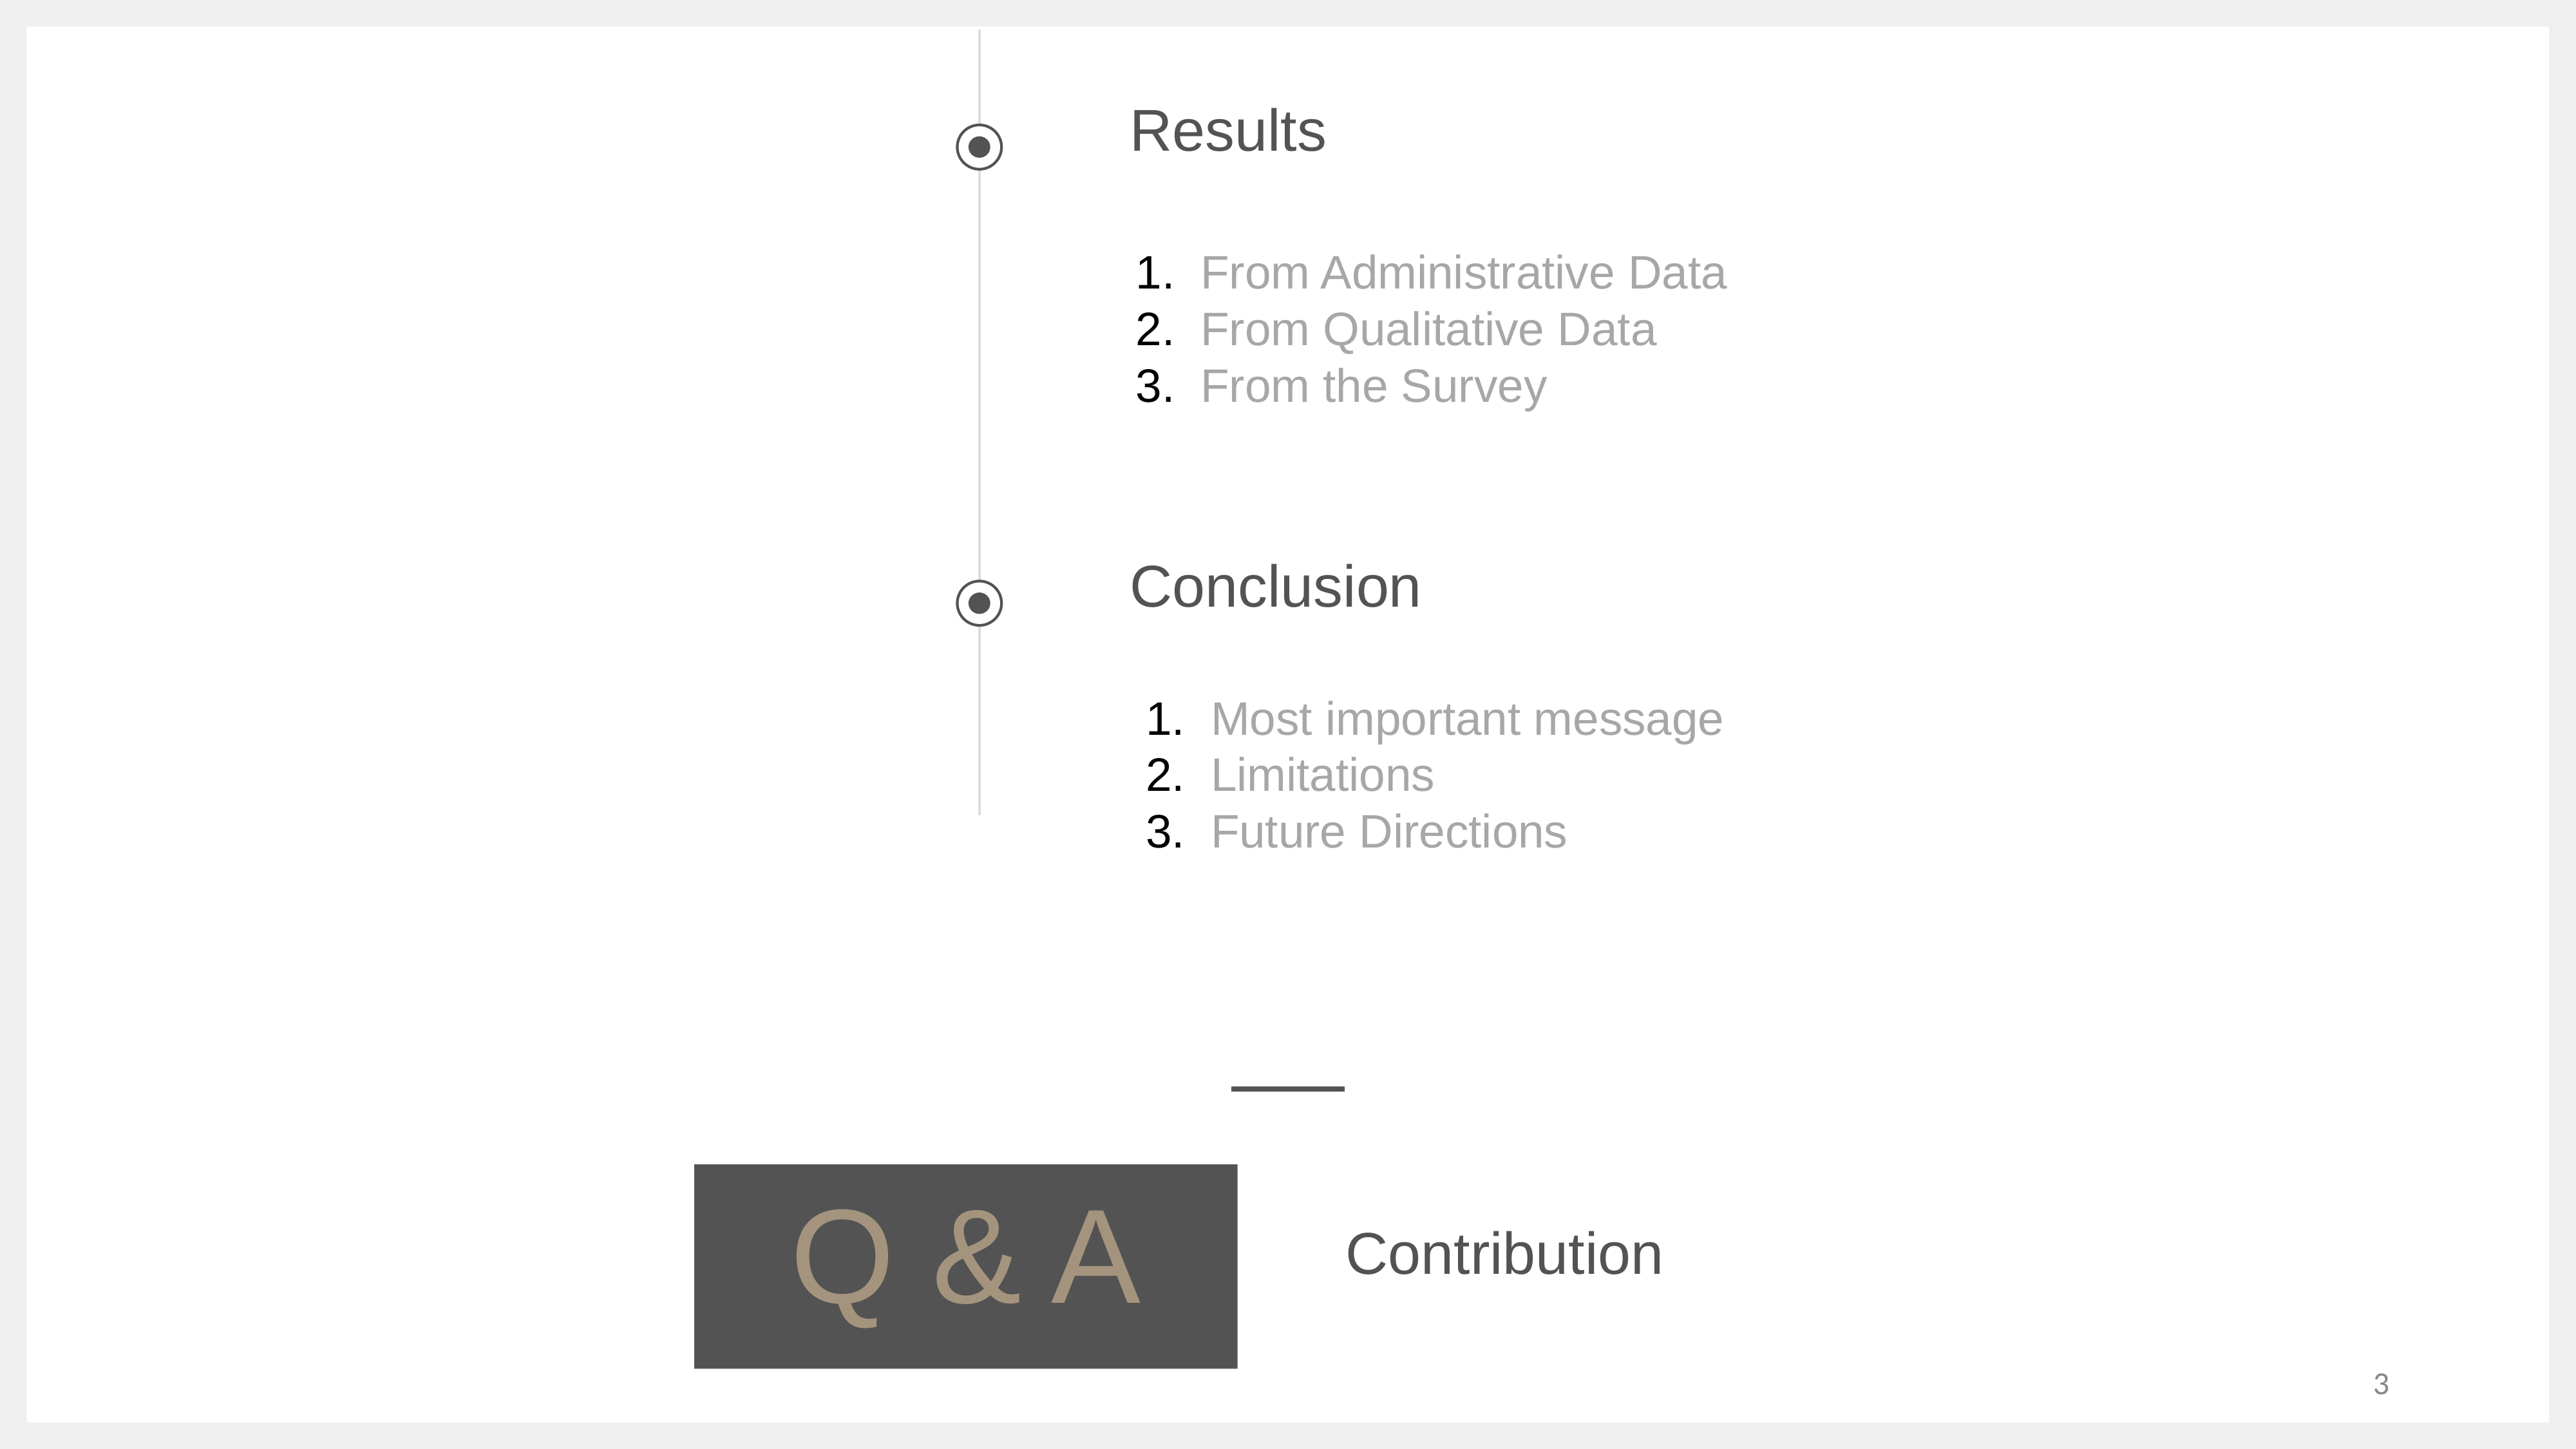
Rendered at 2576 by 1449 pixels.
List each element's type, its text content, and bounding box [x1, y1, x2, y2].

text_box [26, 26, 2550, 1423]
text_box [968, 136, 990, 158]
text_box Results [1120, 96, 1557, 191]
text_box [968, 592, 990, 614]
text_box [957, 124, 1002, 169]
slide_number 3 [1819, 1356, 2400, 1408]
text_box From Administrative Data From Qualitative Data From the Survey [1126, 232, 1745, 511]
text_box [957, 581, 1002, 626]
text_box Contribution [1336, 1218, 1869, 1314]
text_box Most important message Limitations Future Directions [1136, 678, 1790, 919]
text_box Q & A [737, 1177, 1195, 1383]
text_box Conclusion [1120, 552, 1557, 648]
text_box [694, 1164, 1238, 1369]
